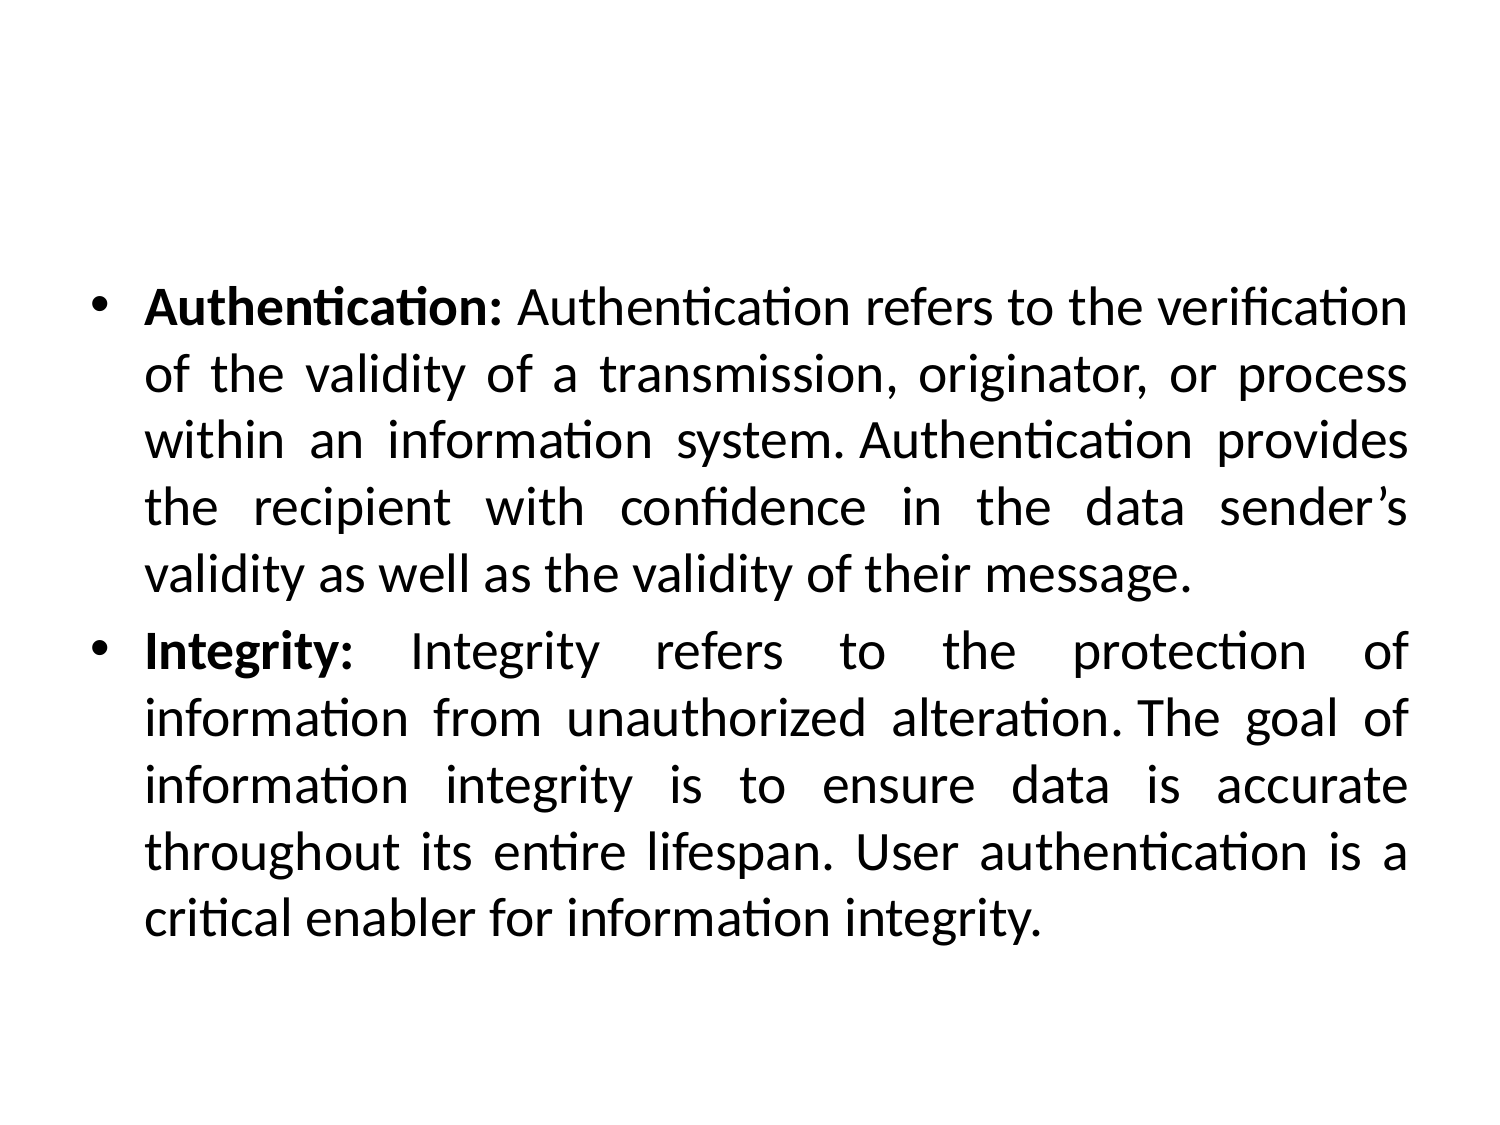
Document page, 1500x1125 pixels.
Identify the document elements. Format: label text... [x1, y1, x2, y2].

list Authentication: Authentication refers to the verification of the validity of a transmission, originator, or process within an information system. Authentication provides the recipient with confidence in the data sender’s validity as well as the validity of their message. Integrity: Integrity refers to the protection of information from unauthorized alteration. The goal of information integrity is to ensure data is accurate throughout its entire lifespan. User authentication is a critical enabler for information integrity. [75, 262, 1425, 1005]
